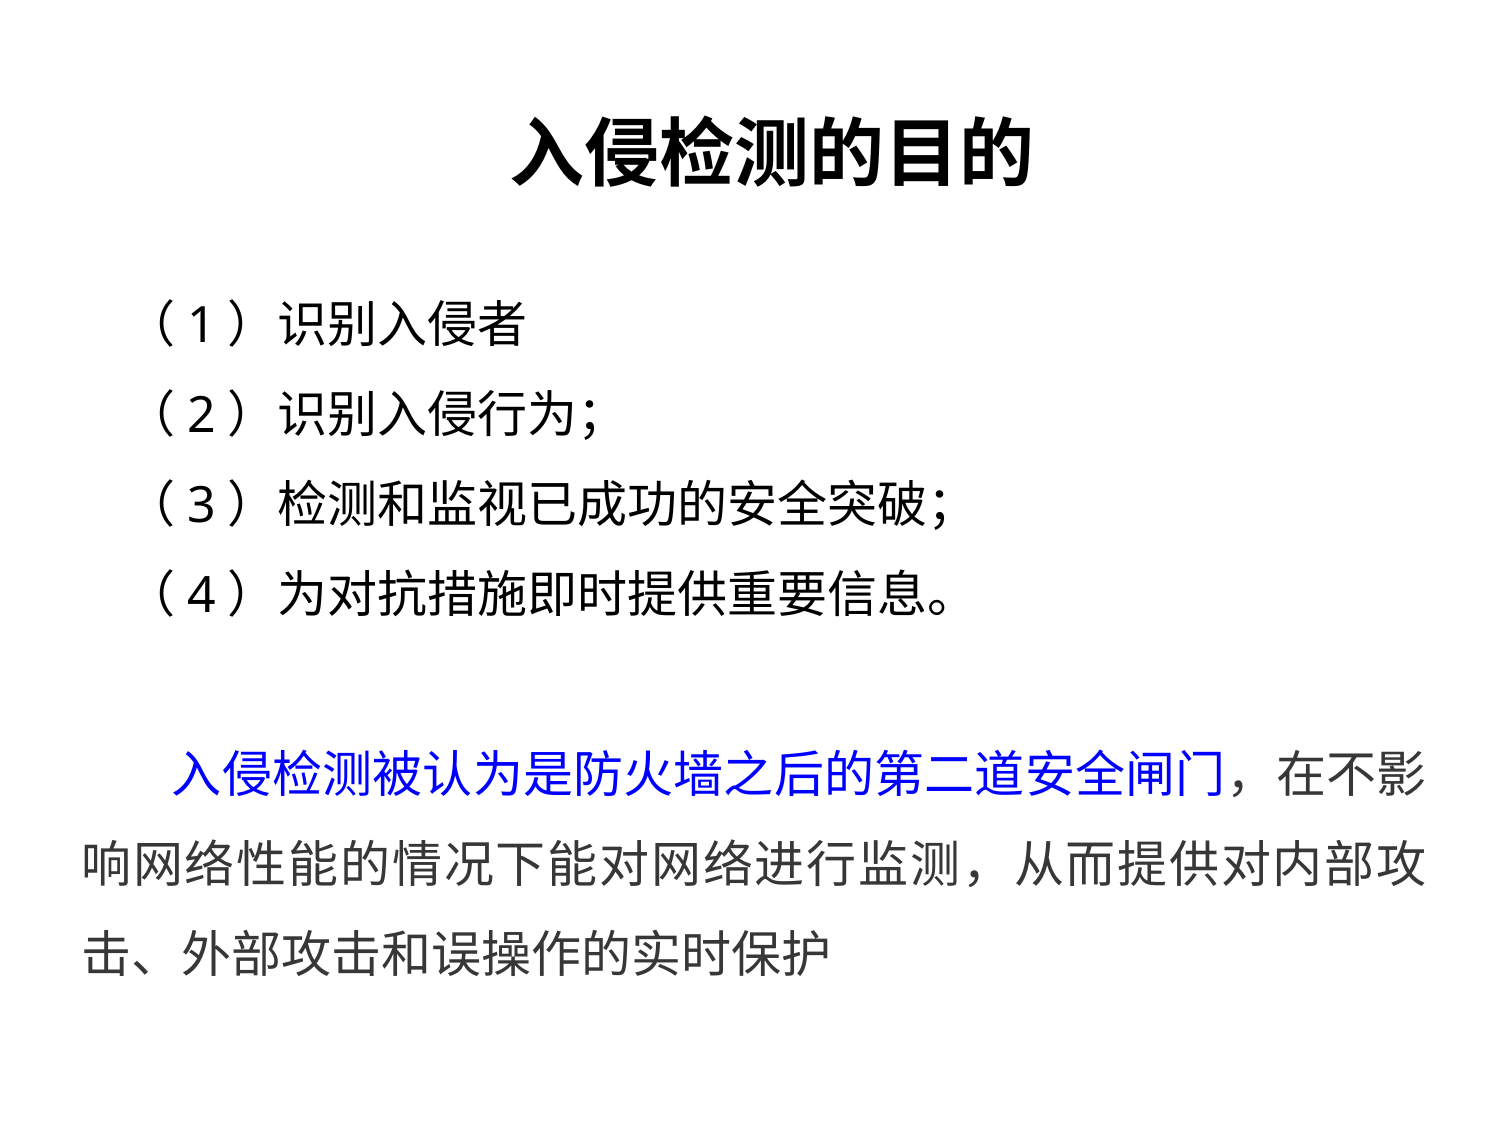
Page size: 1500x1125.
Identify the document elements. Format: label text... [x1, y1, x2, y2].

text_box （1）识别入侵者 （2）识别入侵行为； （3）检测和监视已成功的安全突破； （4）为对抗措施即时提供重要信息。 入侵检测被认为是防火墙之后的第二道安全闸门，在不影响网络性能的情况下能对网络进行监测，从而提供对内部攻击、外部攻击和误操作的实时保护 [66, 227, 1442, 1006]
title 入侵检测的目的 [361, 86, 1183, 216]
